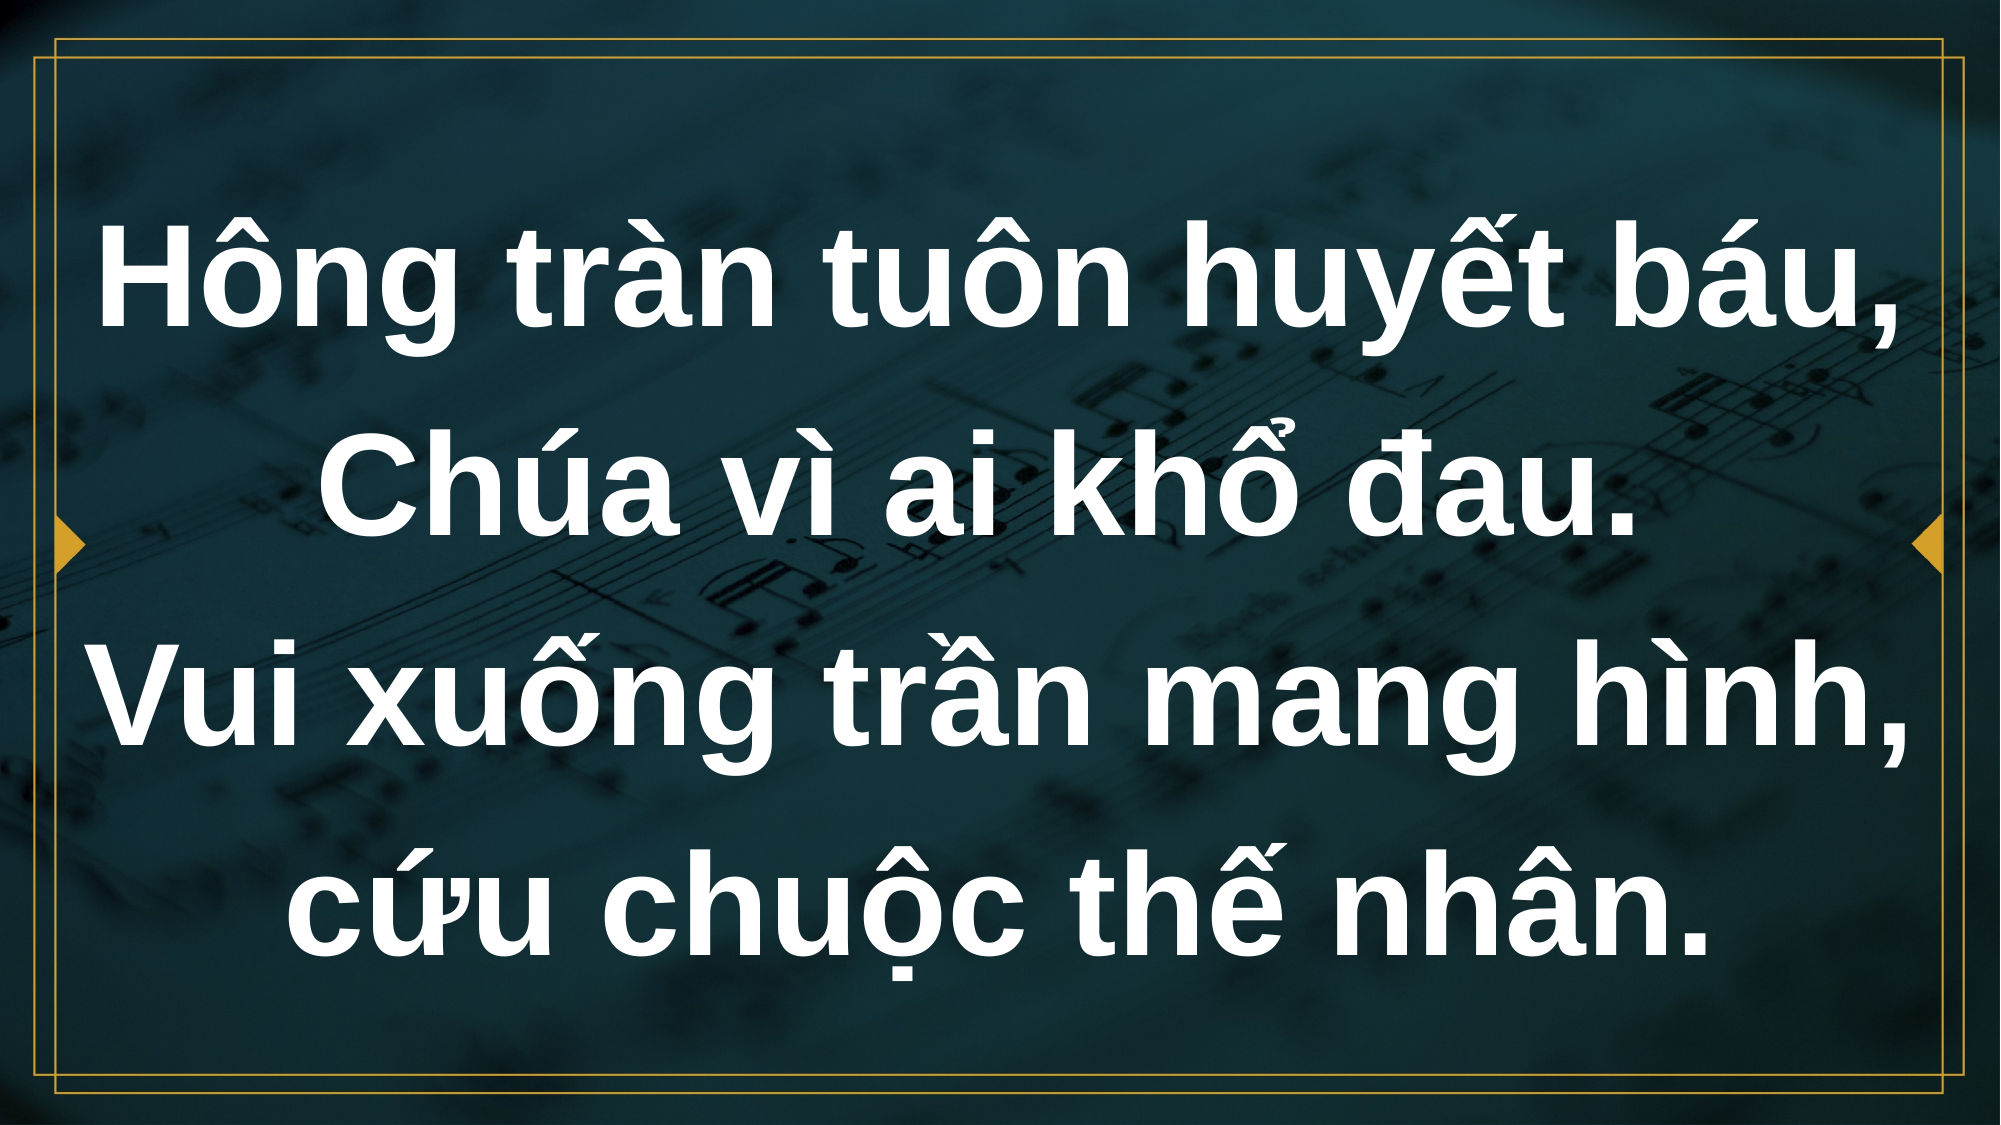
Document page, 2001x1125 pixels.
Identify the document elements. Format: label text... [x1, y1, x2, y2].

picture [0, 0, 2000, 1125]
title Hông tràn tuôn huyết báu, Chúa vì ai khổ đau. Vui xuống trần mang hình, cứu chuộc thế nhân. [55, 53, 1945, 1077]
